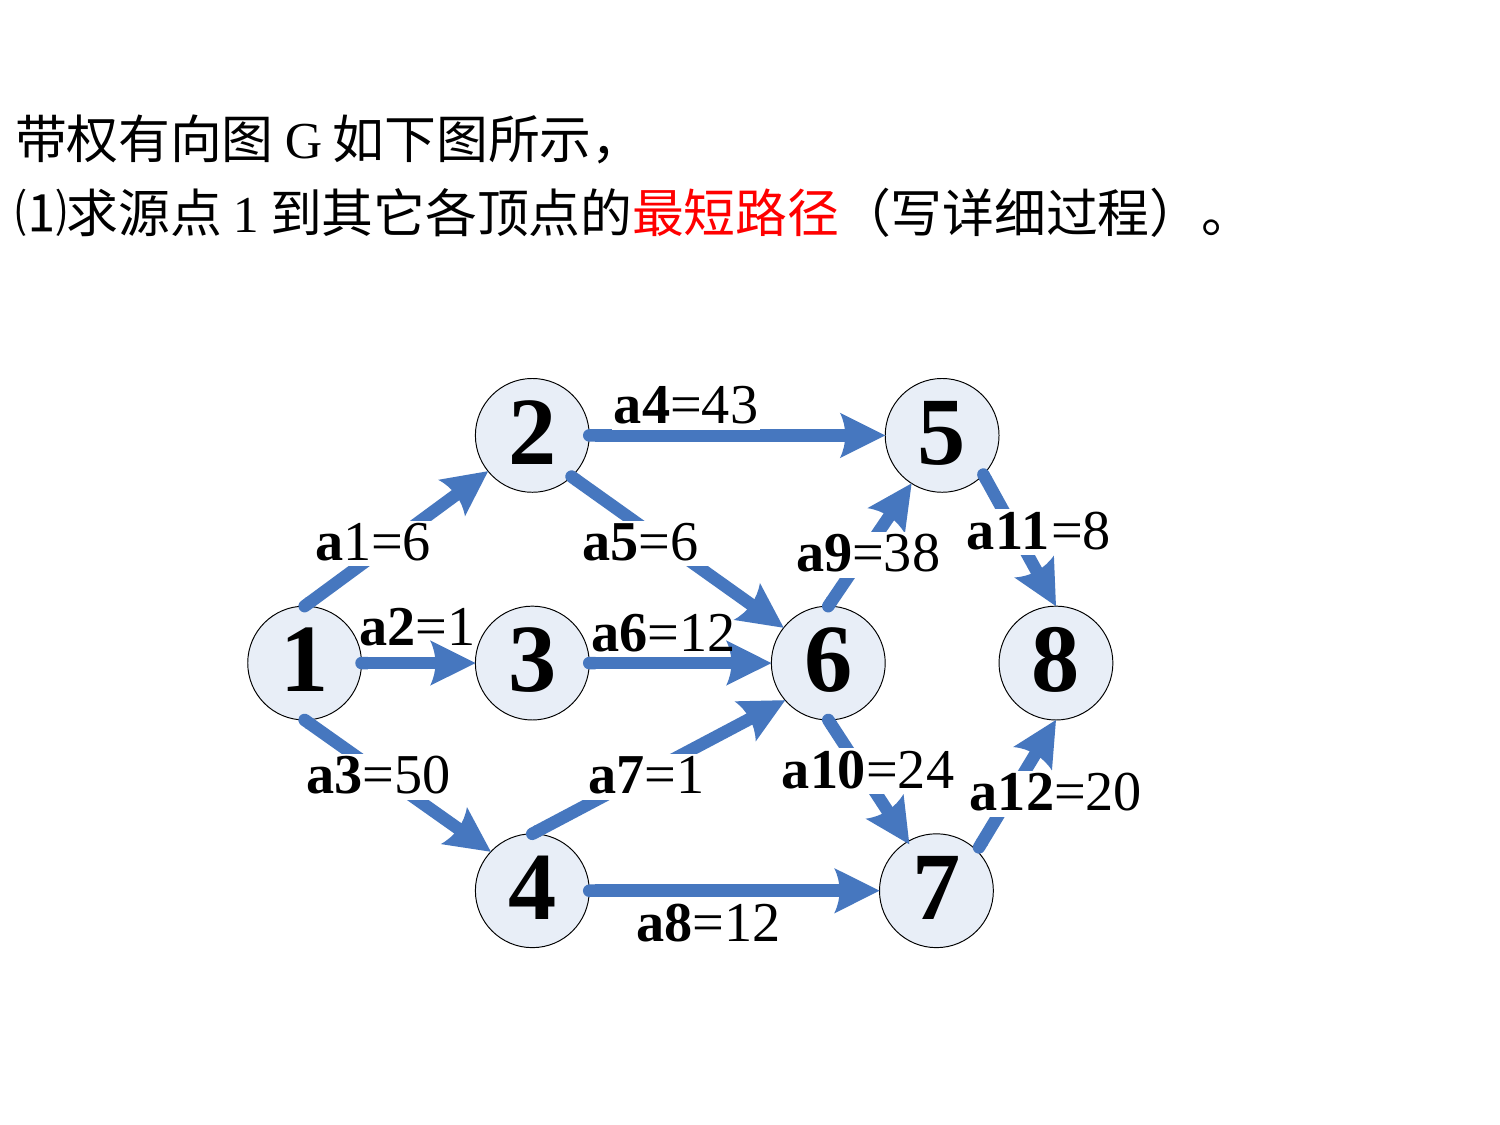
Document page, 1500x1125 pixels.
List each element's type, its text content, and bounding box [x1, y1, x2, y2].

title 带权有向图G如下图所示， ⑴求源点1到其它各顶点的最短路径（写详细过程）。 [0, 59, 1294, 278]
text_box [242, 358, 1152, 964]
